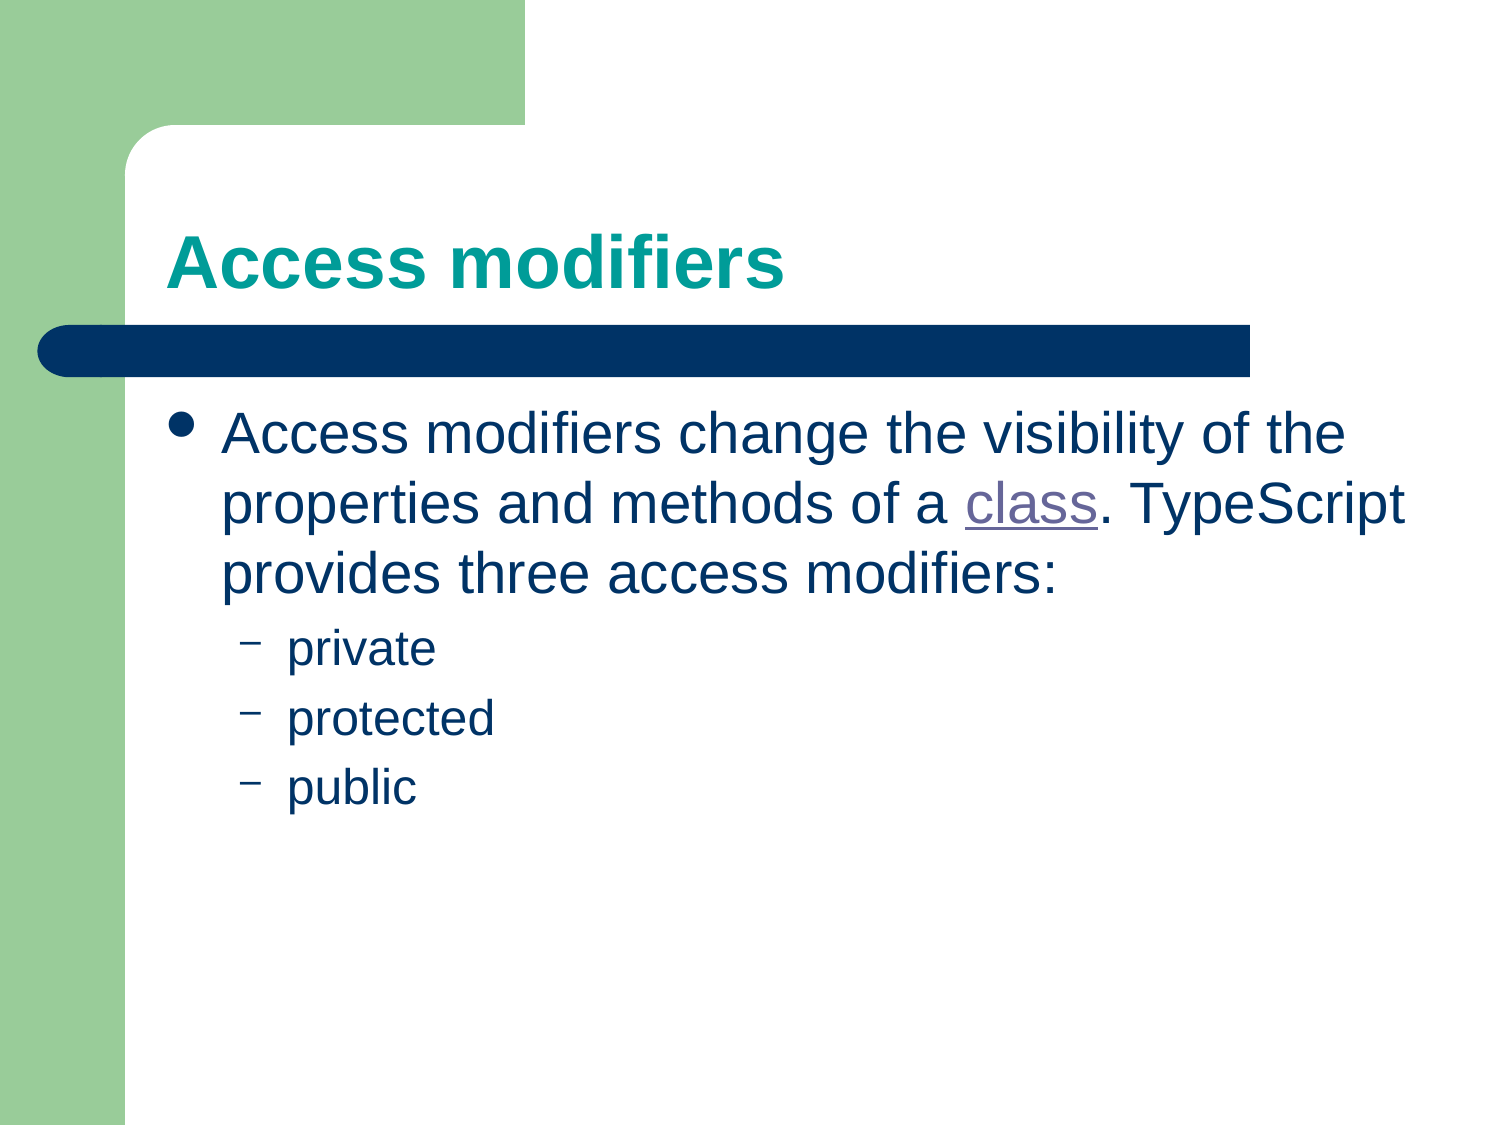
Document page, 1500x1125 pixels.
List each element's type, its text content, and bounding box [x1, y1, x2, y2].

list Access modifiers change the visibility of the properties and methods of a class. TypeScript provides three access modifiers: private protected public [150, 387, 1463, 1000]
title Access modifiers [150, 125, 1463, 313]
